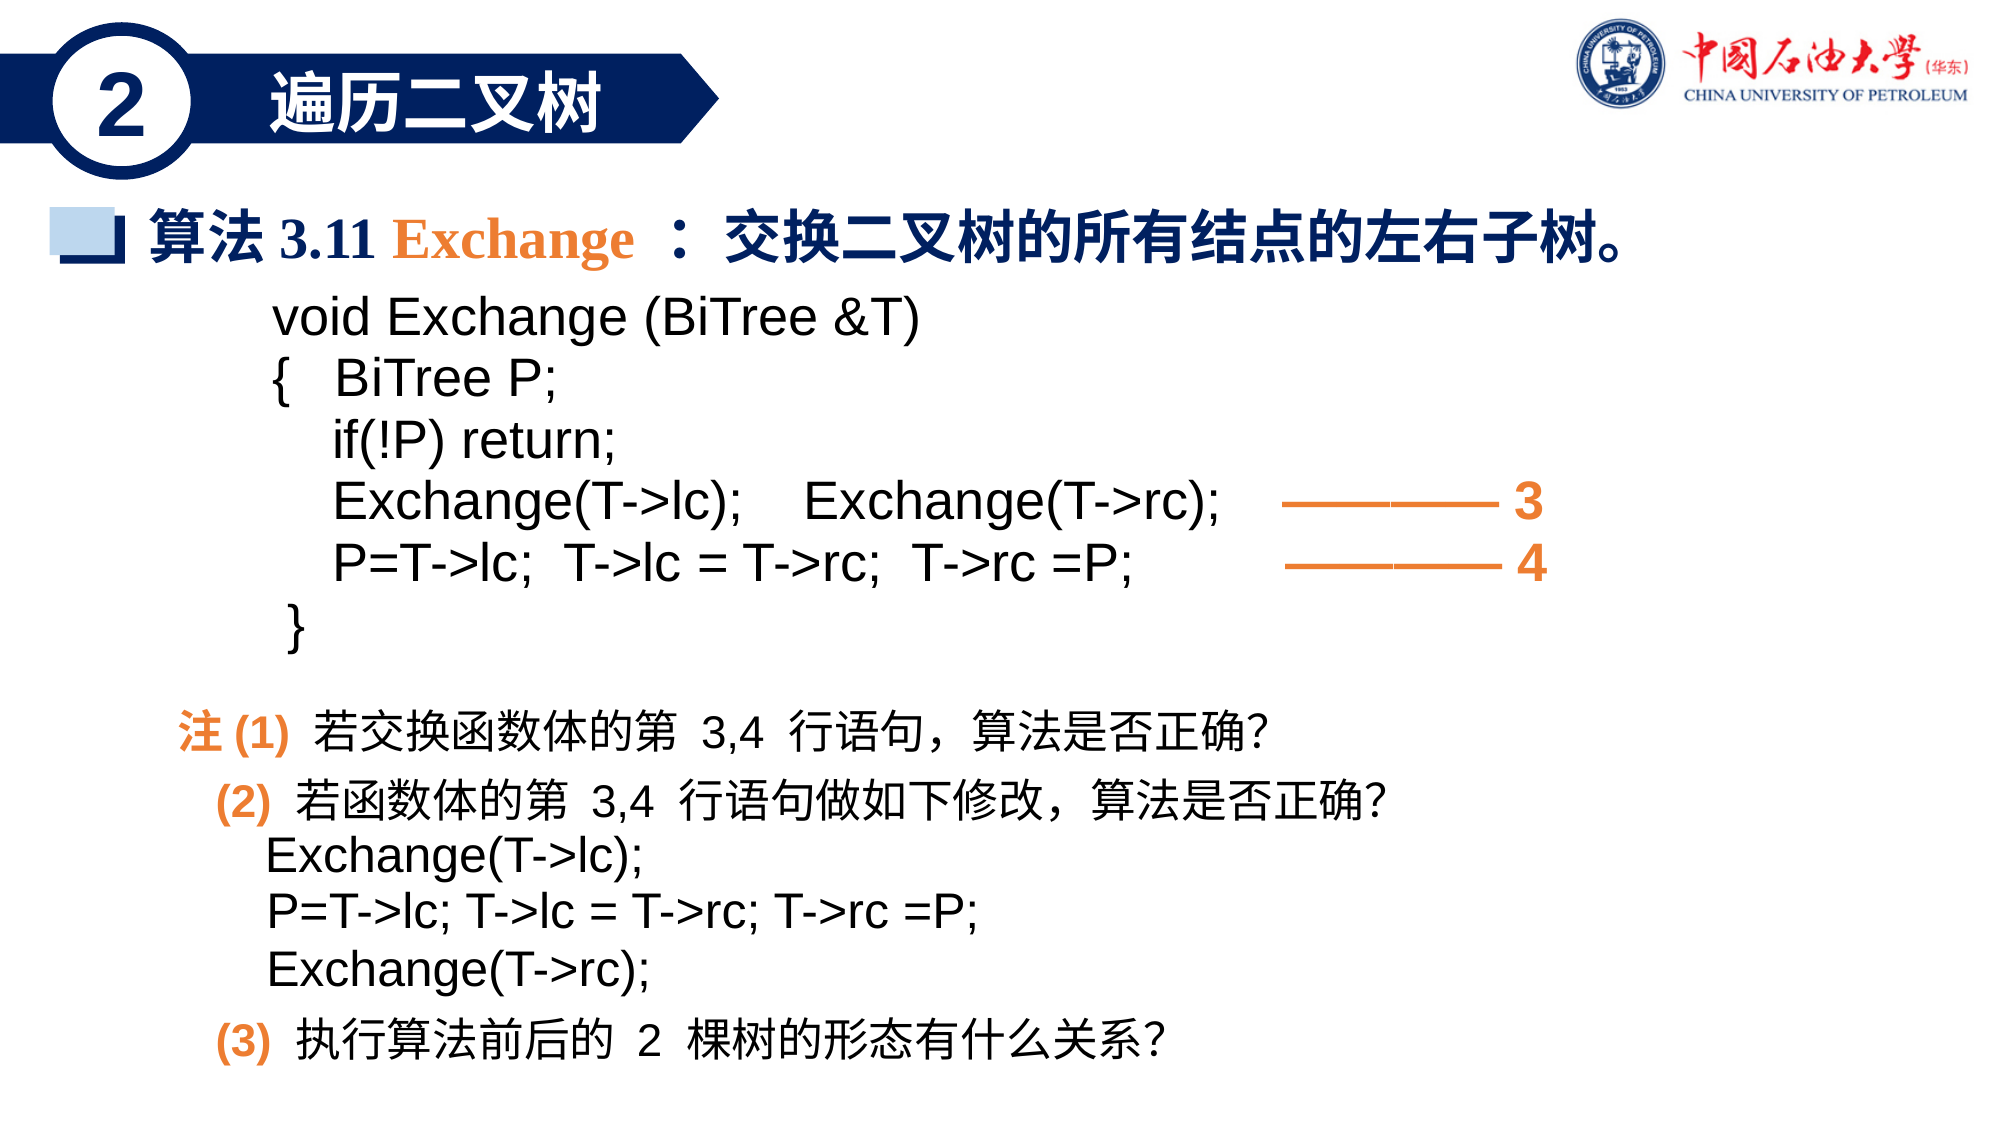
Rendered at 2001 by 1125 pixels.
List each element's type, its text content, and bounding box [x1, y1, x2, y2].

picture [1554, 3, 2000, 127]
text_box void Exchange (BiTree &T) { BiTree P; if(!P) return; Exchange(T->lc); Exchange(T->rc); ———— 3 P=T->lc; T->lc = T->rc; T->rc =P; ———— 4 } [182, 278, 1765, 664]
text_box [0, 28, 719, 173]
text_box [49, 207, 125, 264]
text_box 注(1) 若交换函数体的第 3,4 行语句，算法是否正确？ (2) 若函数体的第 3,4 行语句做如下修改，算法是否正确？ Exchange(T->lc); P=T->lc; T->lc = T->rc; T->rc =P; Exchange(T->rc); (3) 执行算法前后的 2 棵树的形态有什么关系？ [162, 681, 1672, 1074]
text_box 算法3.11 Exchange ：交换二叉树的所有结点的左右子树。 [134, 192, 1941, 278]
